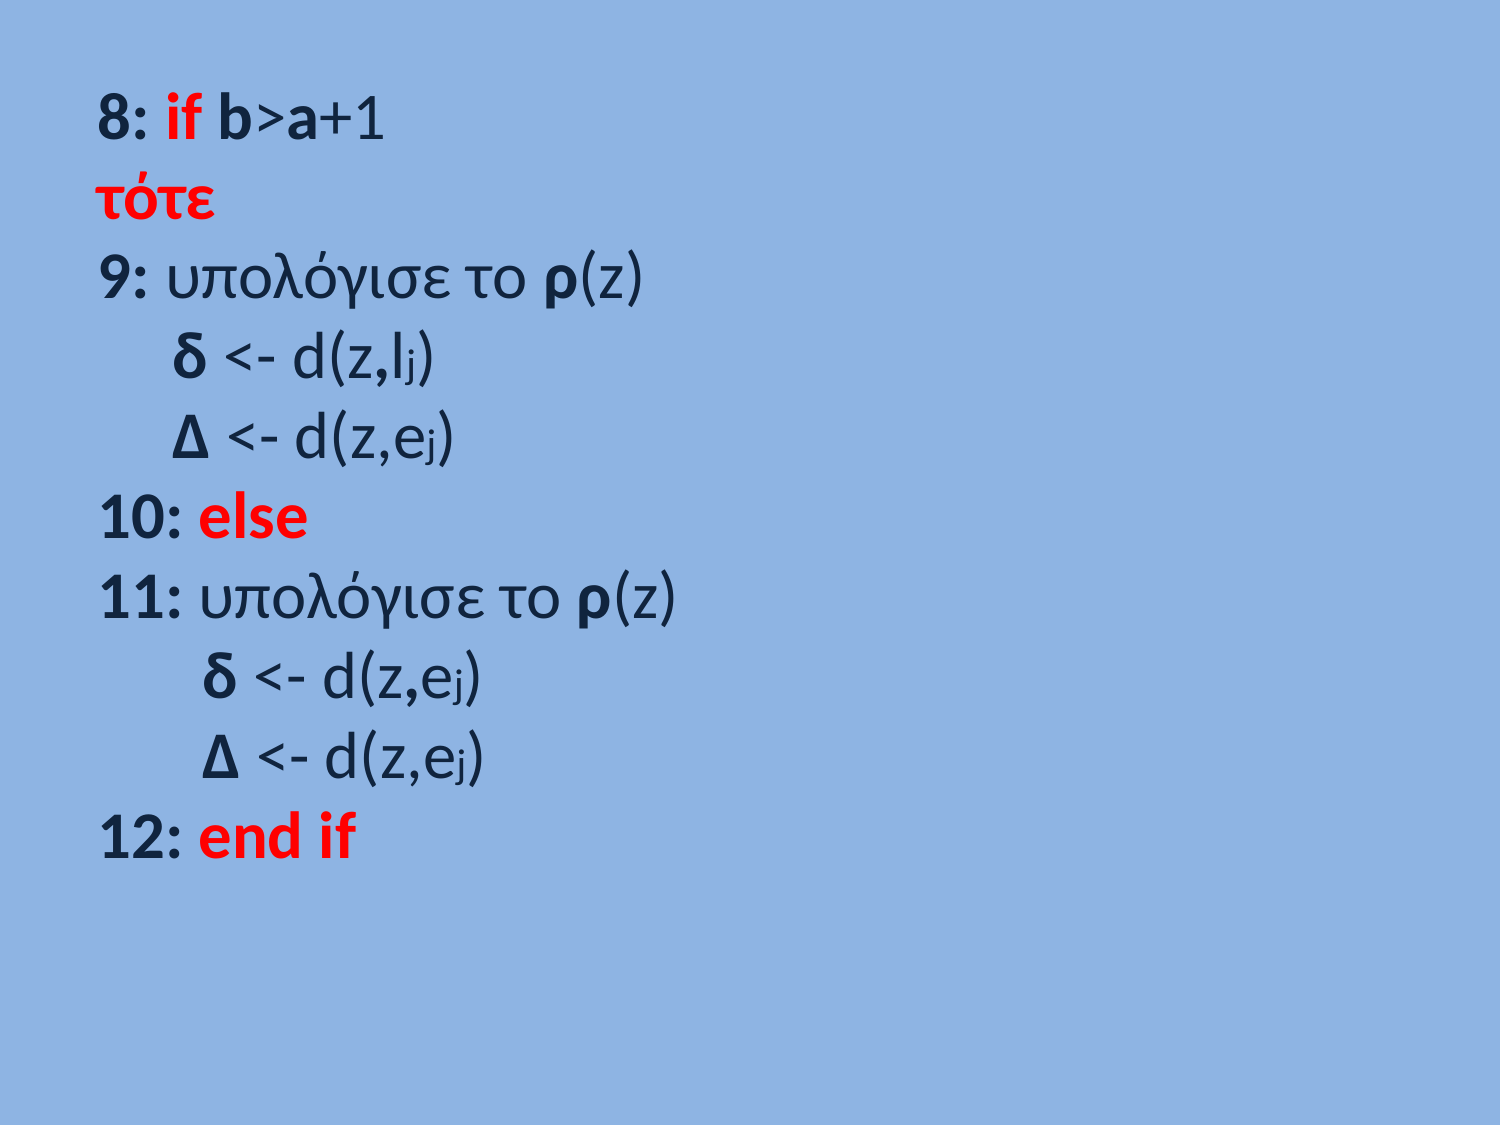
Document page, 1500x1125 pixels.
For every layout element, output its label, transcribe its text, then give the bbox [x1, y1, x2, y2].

text_box 8: if b>a+1 τότε 9: υπολόγισε το ρ(z) δ <- d(z,lj) Δ <- d(z,ej) 10: else 11: υπολόγισε το ρ(z) δ <- d(z,ej) Δ <- d(z,ej) 12: end if [83, 65, 1383, 1040]
